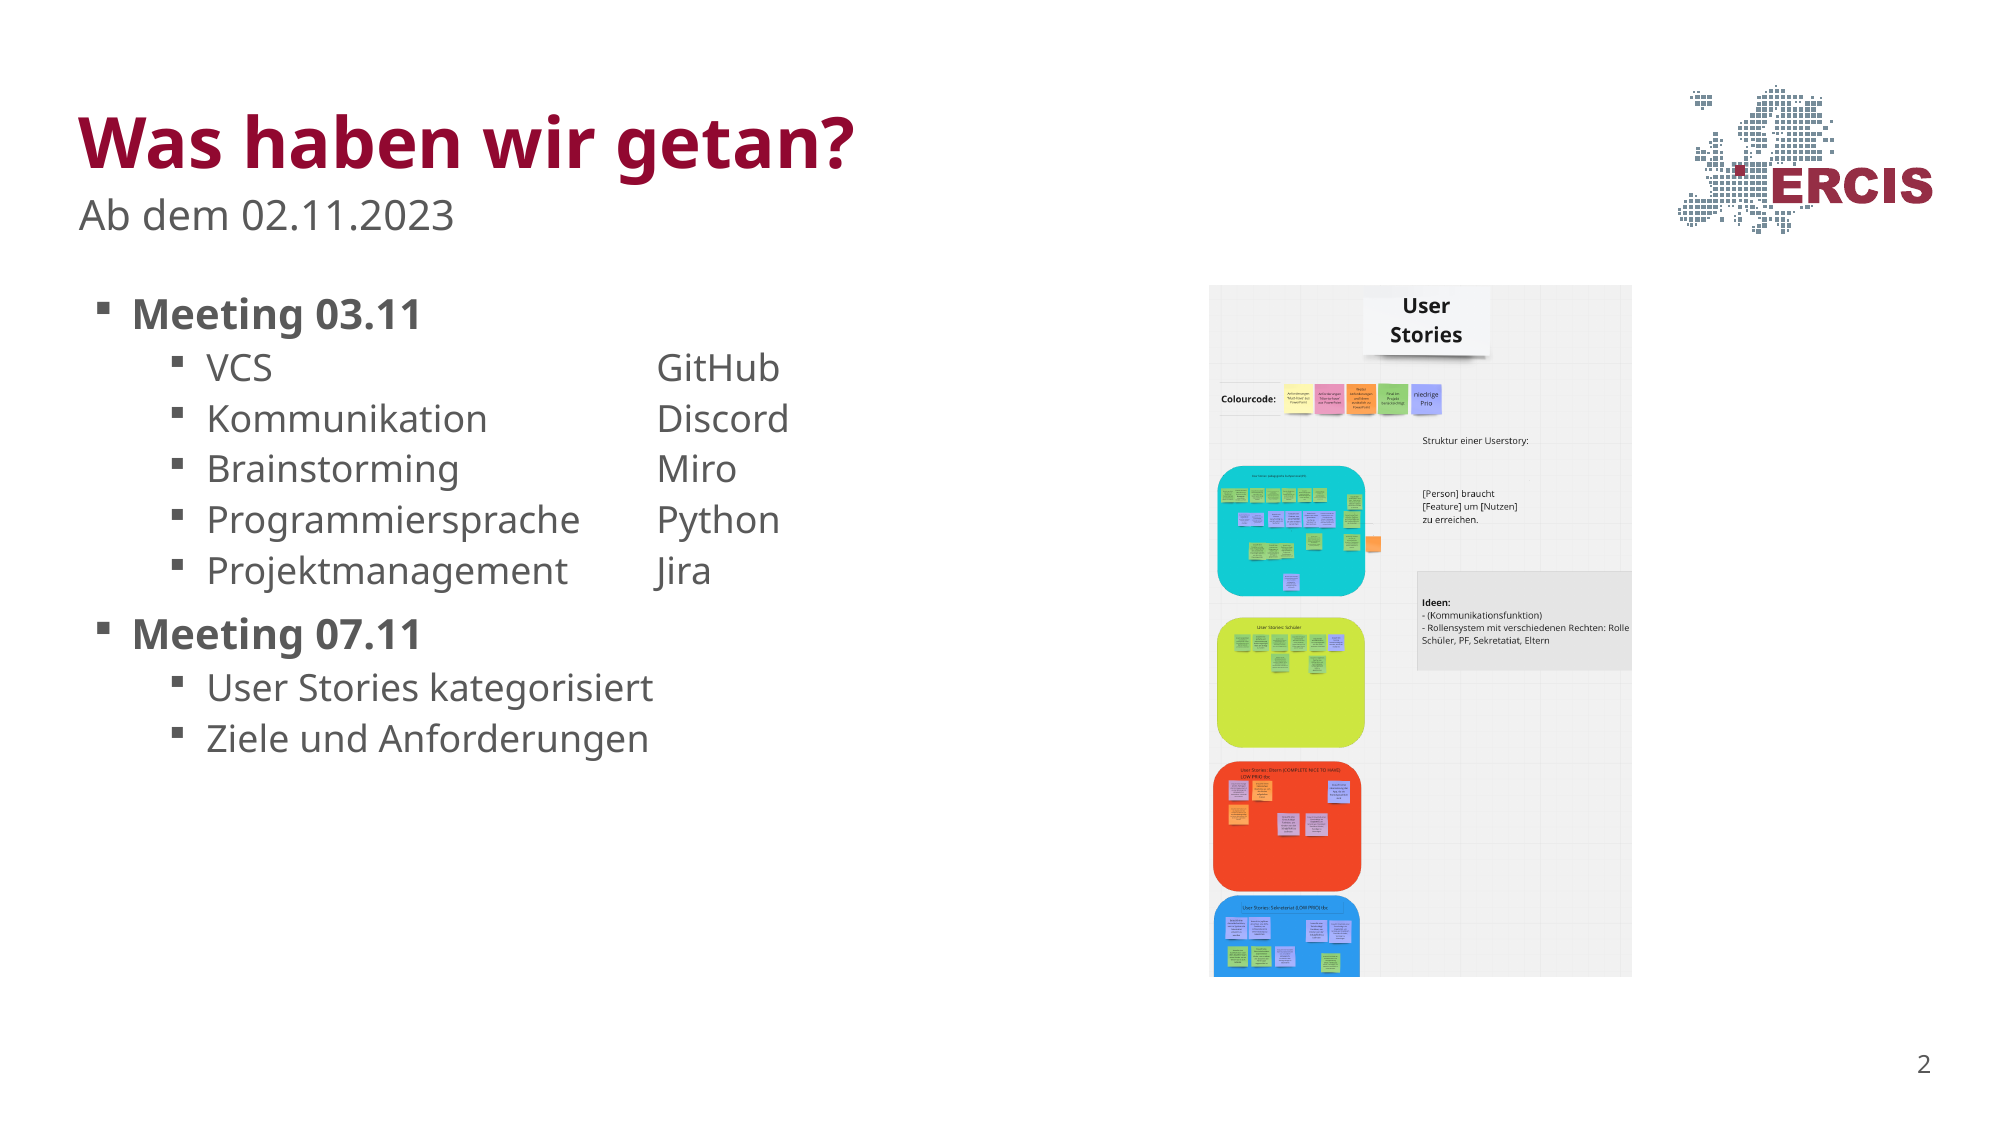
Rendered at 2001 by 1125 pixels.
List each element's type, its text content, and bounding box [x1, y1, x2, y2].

list Meeting 03.11 VCS GitHub Kommunikation Discord Brainstorming Miro Programmiersprache Python Projektmanagement Jira Meeting 07.11 User Stories kategorisiert Ziele und Anforderungen [78, 285, 1632, 1000]
list Ab dem 02.11.2023 [78, 194, 1632, 240]
slide_number 2 [1870, 1049, 1932, 1079]
picture [1209, 285, 1633, 977]
title Was haben wir getan? [78, 84, 1632, 184]
